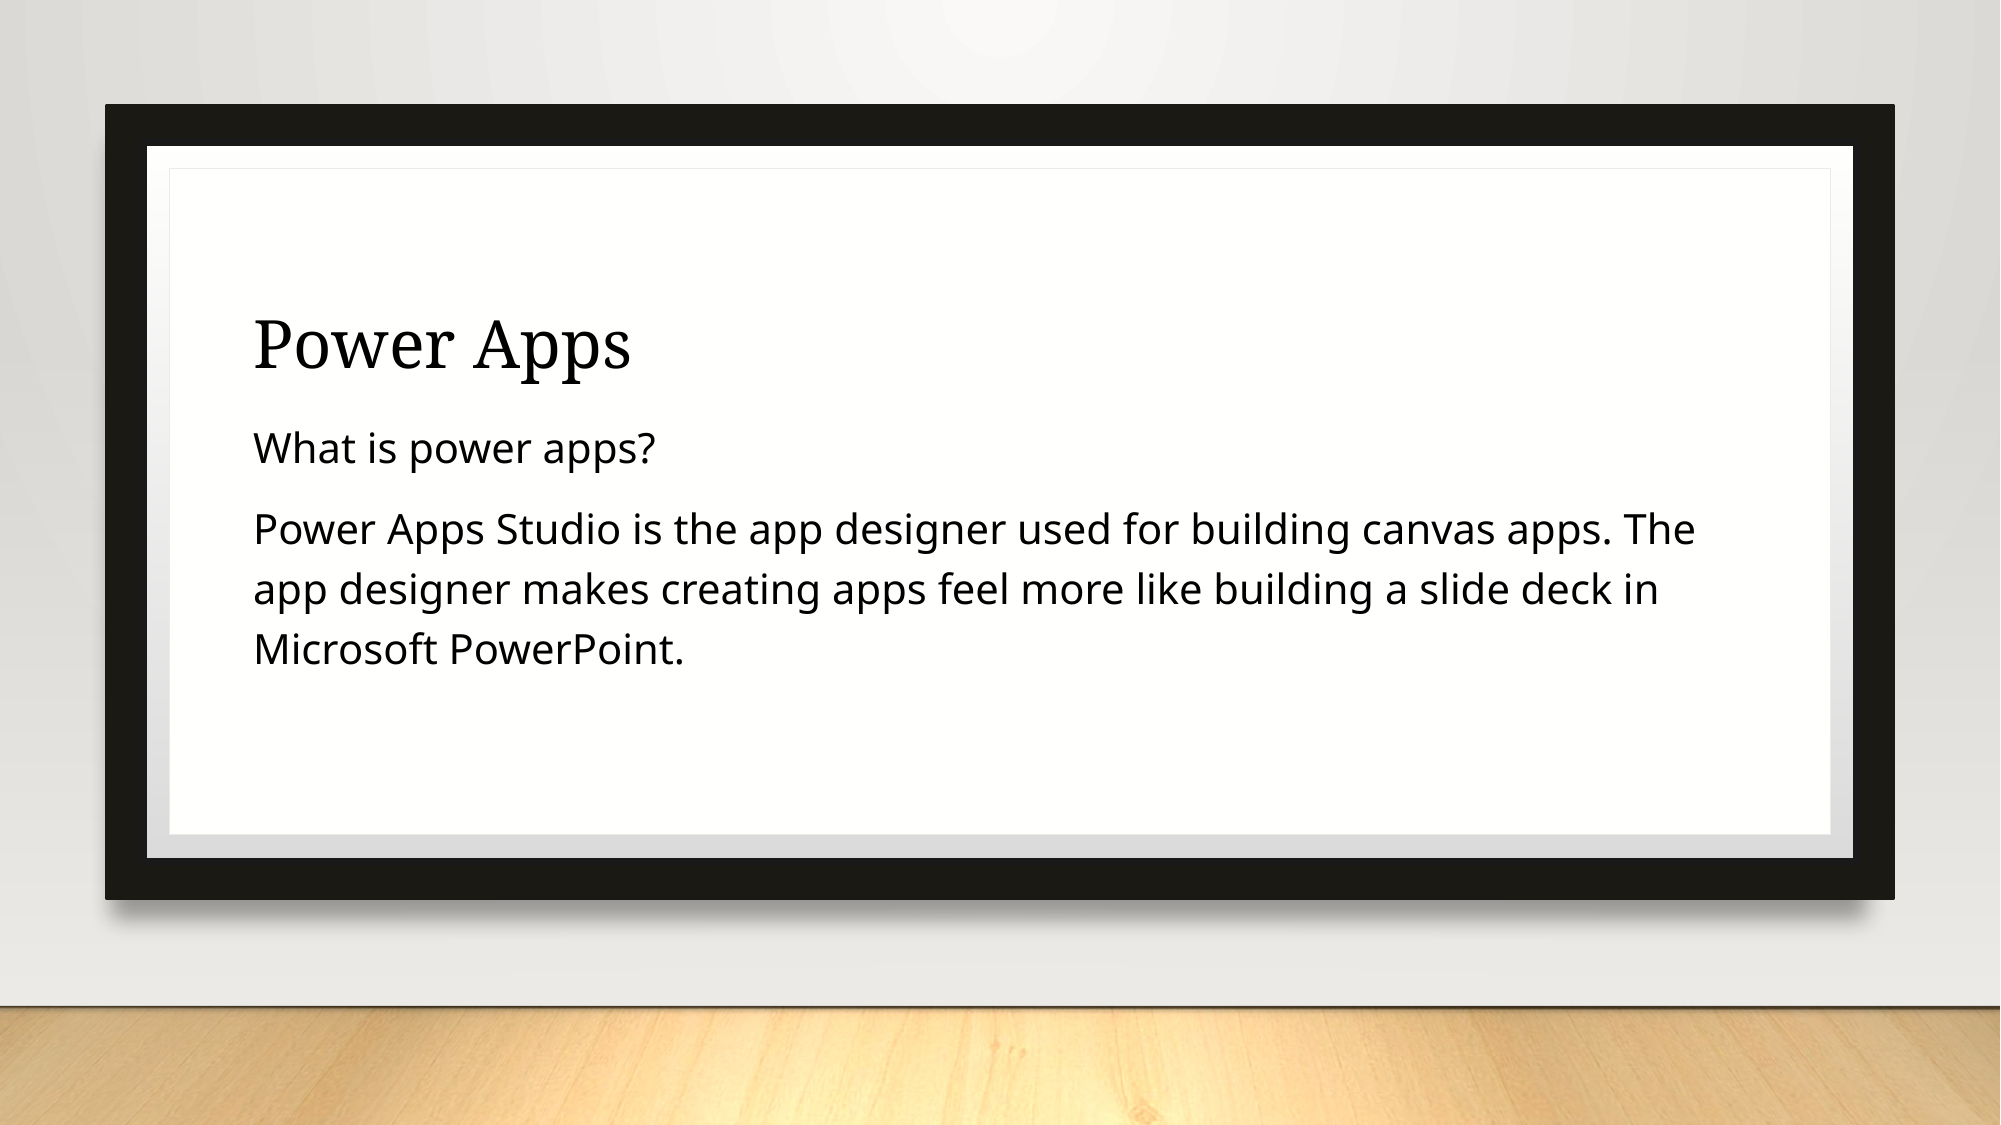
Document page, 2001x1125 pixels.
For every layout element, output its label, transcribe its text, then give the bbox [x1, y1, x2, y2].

picture [0, 1006, 2000, 1125]
title Power Apps [238, 225, 1781, 391]
list What is power apps? Power Apps Studio is the app designer used for building canvas apps. The app designer makes creating apps feel more like building a slide deck in Microsoft PowerPoint. [238, 404, 1781, 799]
text_box [0, 330, 2000, 1006]
text_box [105, 104, 1895, 900]
text_box [168, 168, 1831, 836]
text_box [142, 141, 1858, 863]
text_box [0, 0, 2000, 330]
